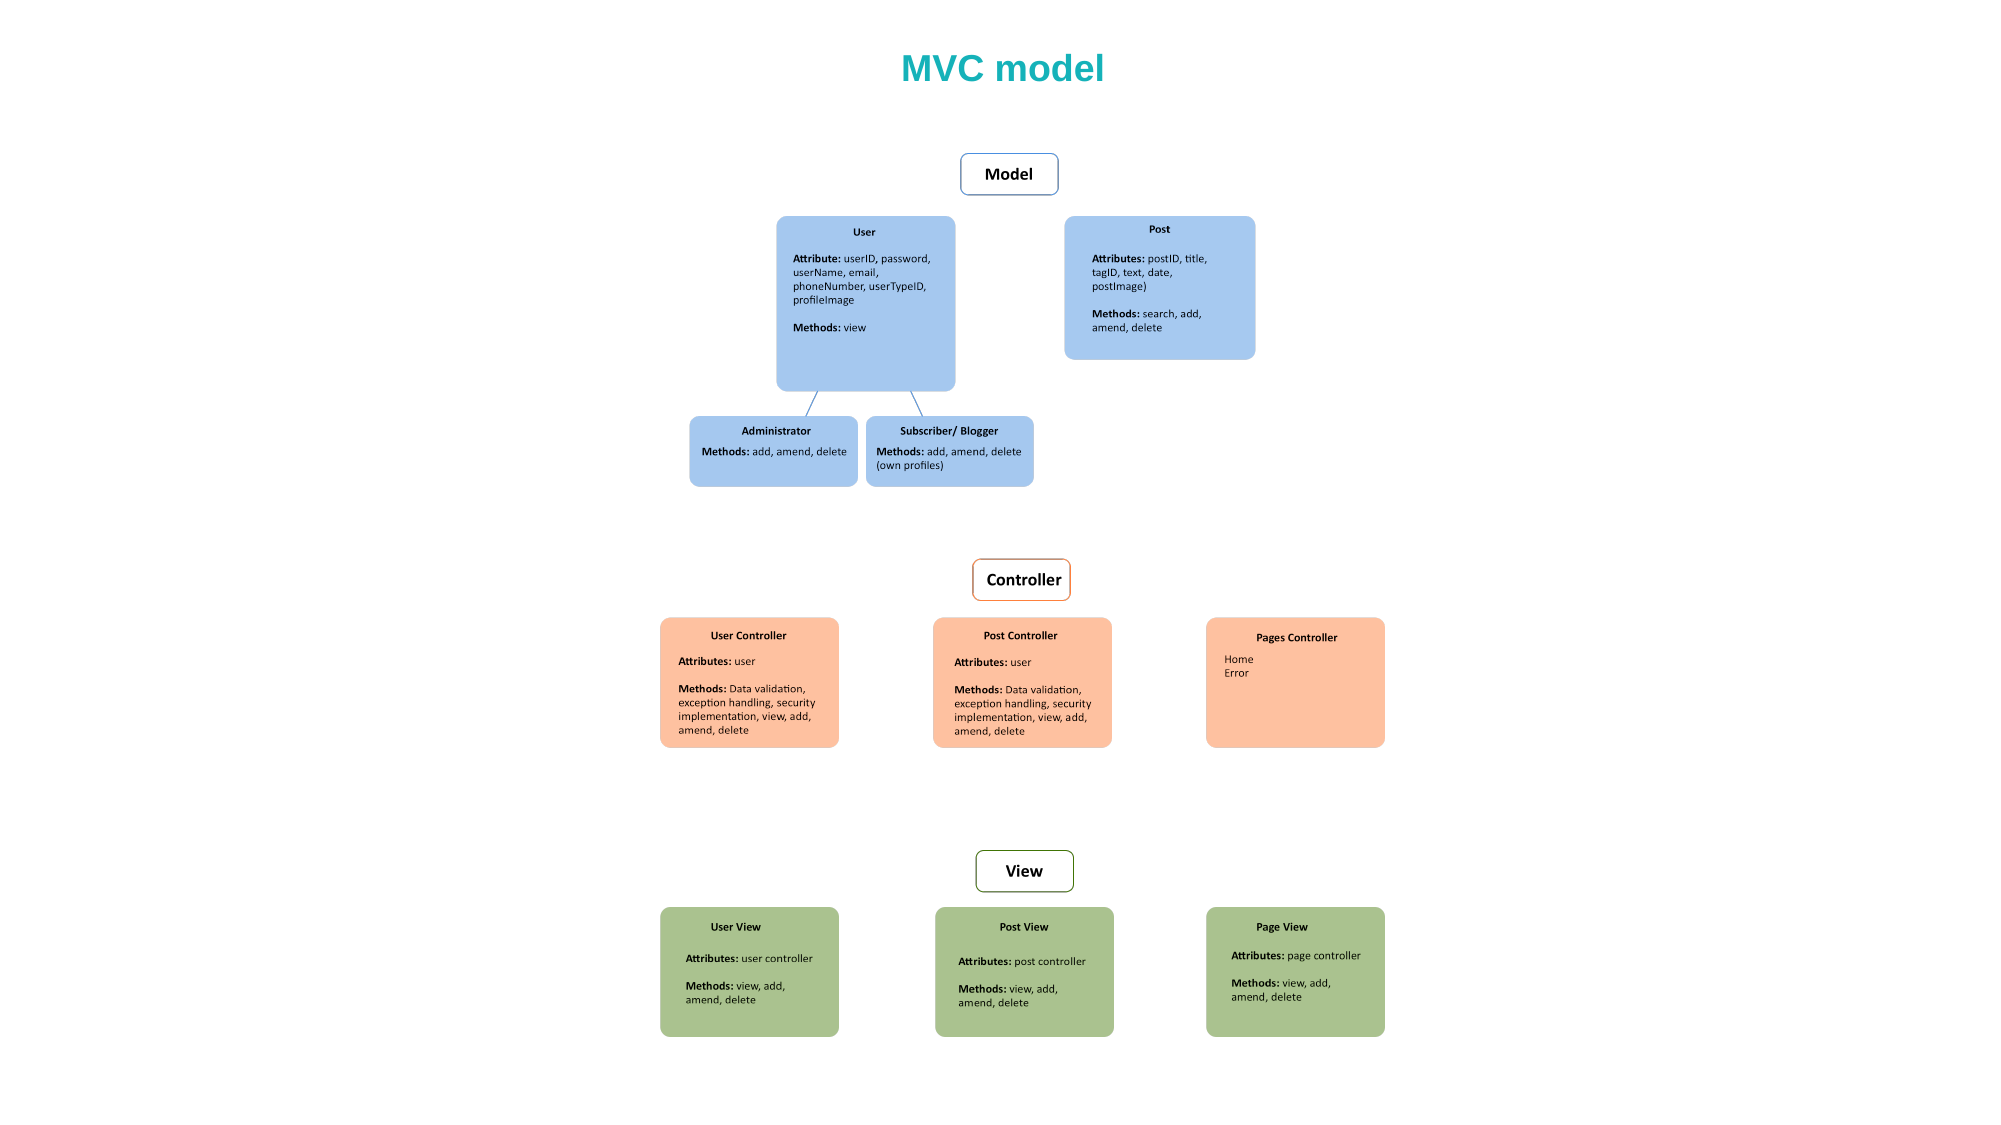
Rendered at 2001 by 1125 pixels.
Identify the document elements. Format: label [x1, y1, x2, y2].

list [584, 24, 1460, 1125]
